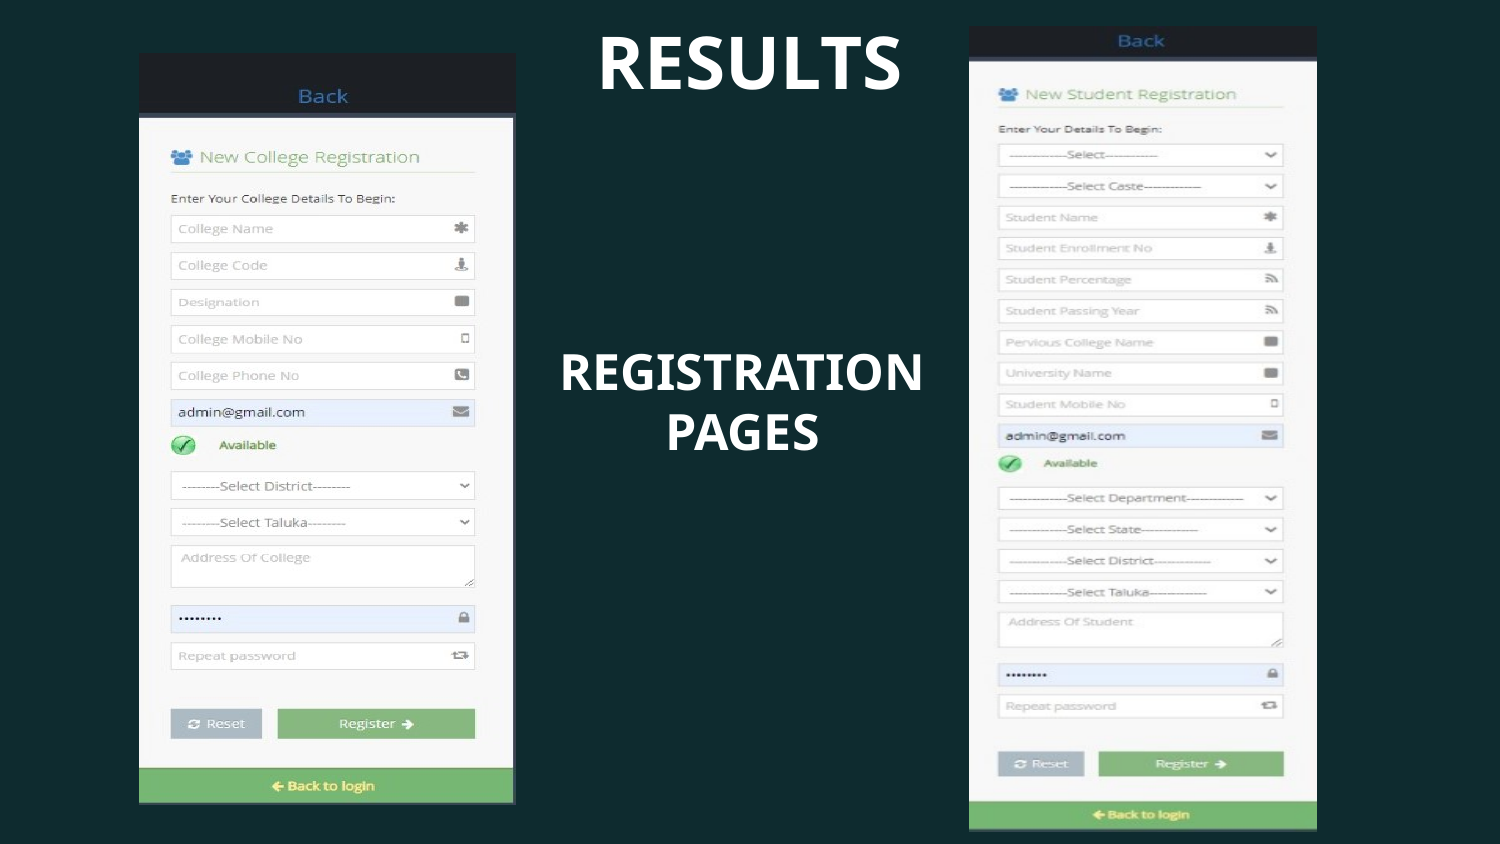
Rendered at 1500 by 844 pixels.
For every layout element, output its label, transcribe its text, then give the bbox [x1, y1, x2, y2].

picture [138, 53, 516, 805]
picture [968, 26, 1317, 832]
text_box REGISTRATION PAGES [520, 332, 963, 468]
text_box RESULTS [342, 0, 1158, 107]
